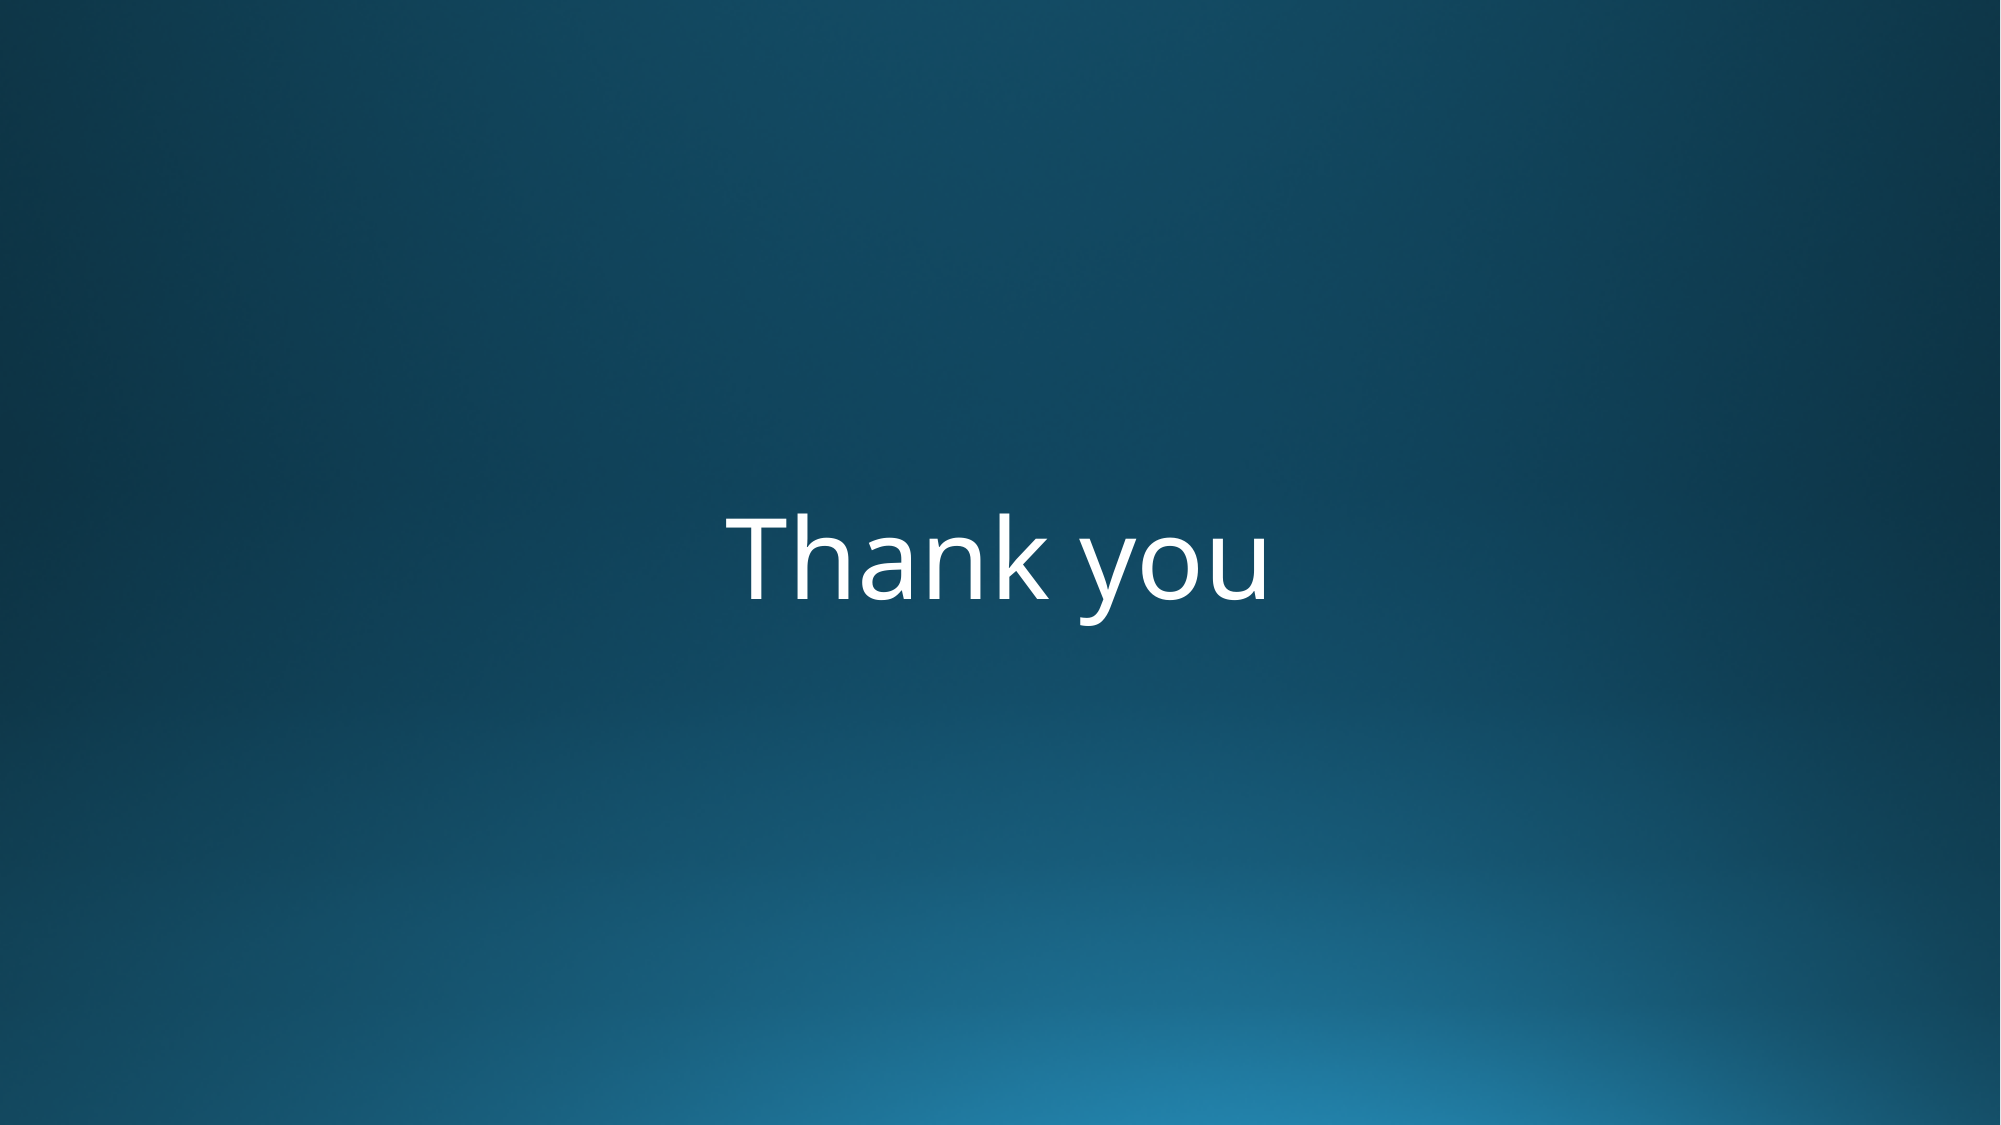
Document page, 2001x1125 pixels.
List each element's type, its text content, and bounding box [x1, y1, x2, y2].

picture [0, 0, 2001, 1125]
title Thank you [137, 454, 1863, 672]
